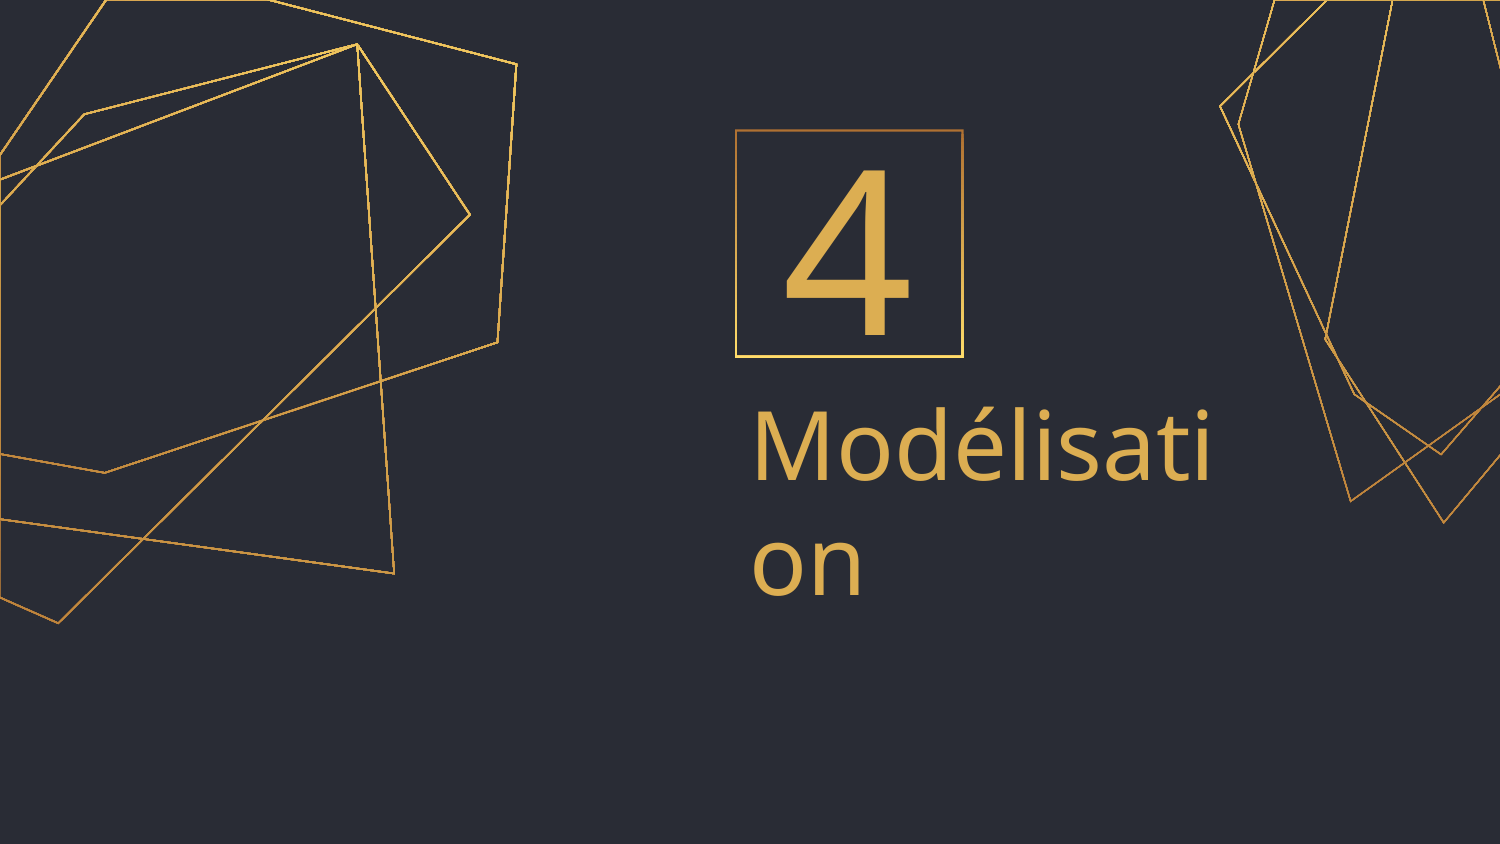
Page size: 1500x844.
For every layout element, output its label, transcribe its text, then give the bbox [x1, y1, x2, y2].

title 4 [749, 137, 948, 351]
text_box [734, 129, 964, 359]
title Modélisation [734, 378, 1241, 622]
